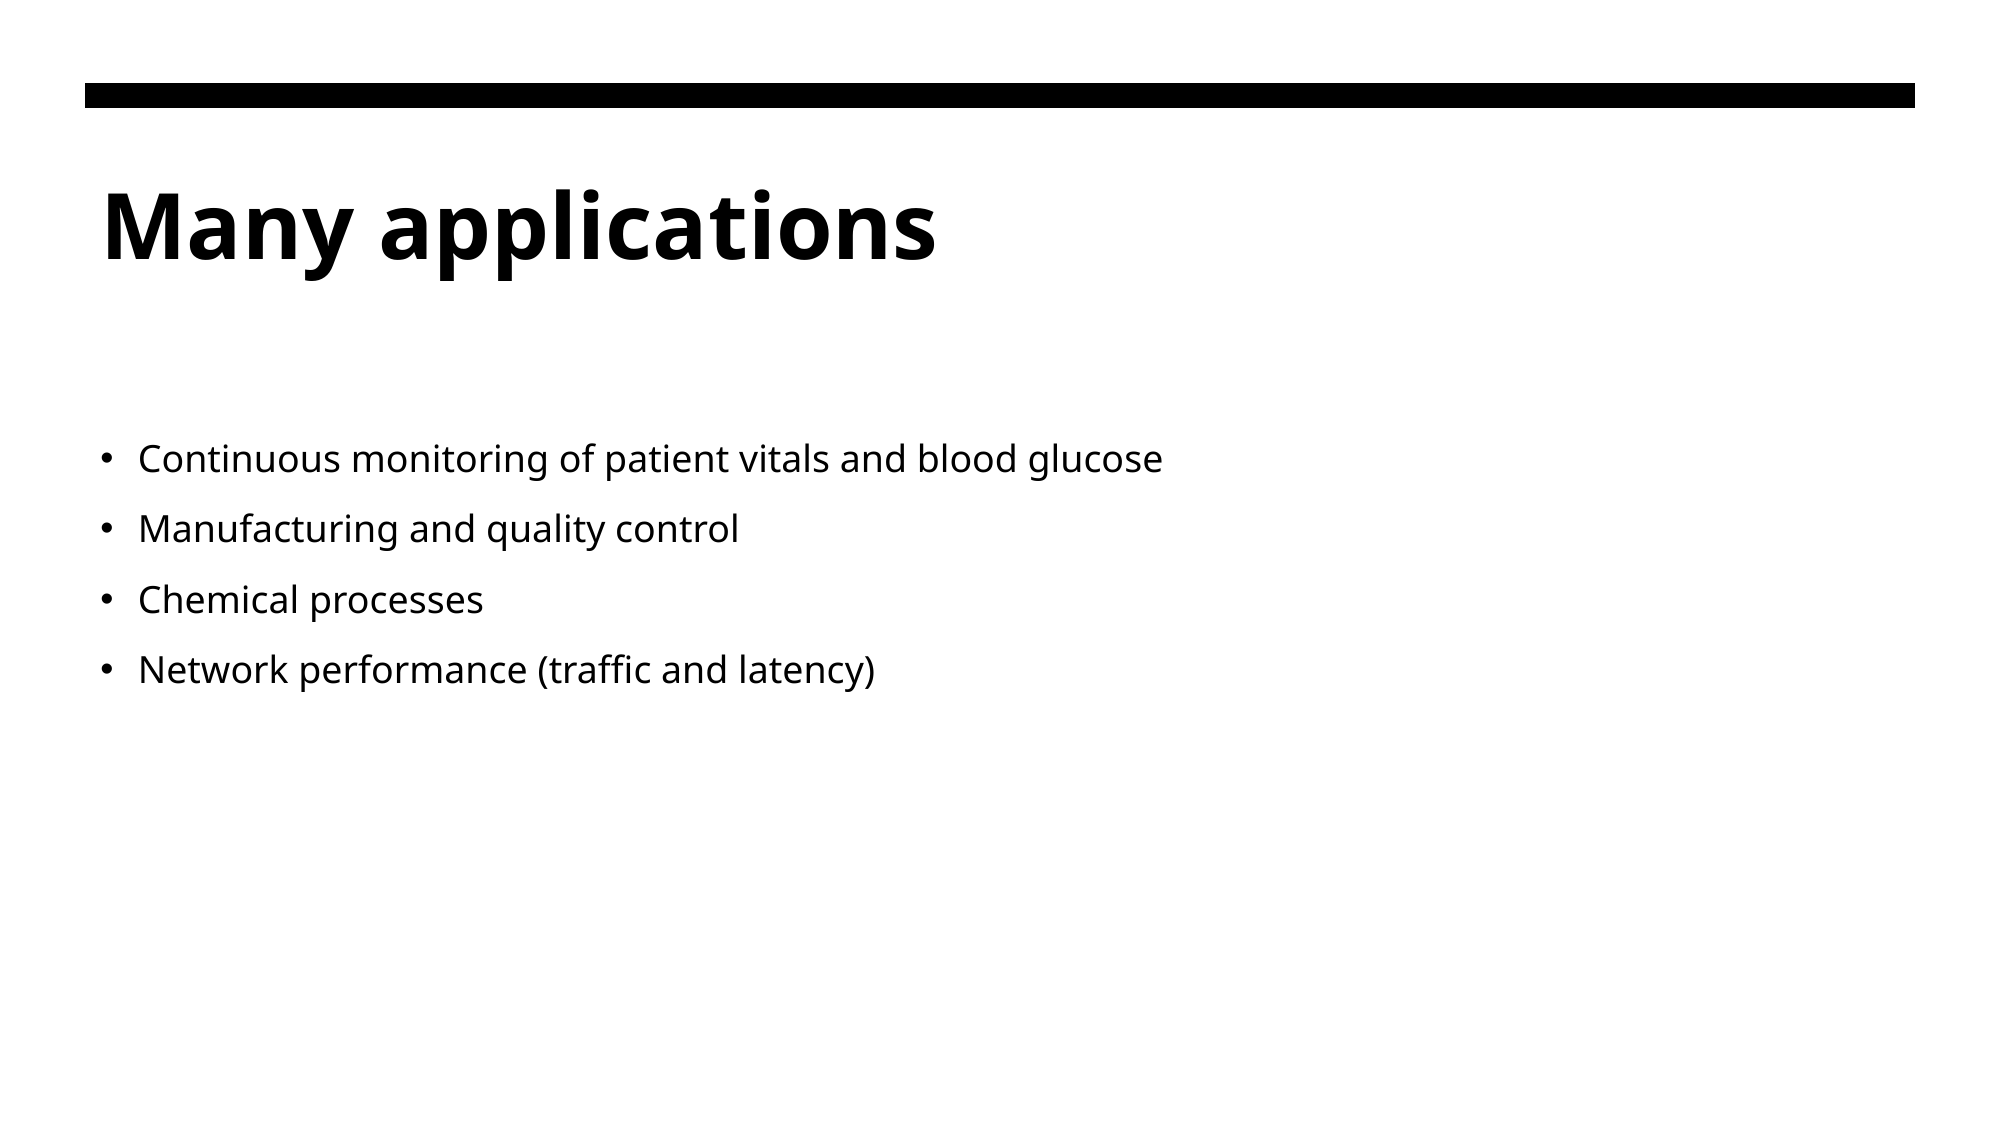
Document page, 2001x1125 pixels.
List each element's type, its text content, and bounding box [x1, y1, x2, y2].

list Continuous monitoring of patient vitals and blood glucose Manufacturing and quality control Chemical processes Network performance (traffic and latency) [85, 423, 1916, 1041]
title Many applications [85, 160, 1916, 401]
